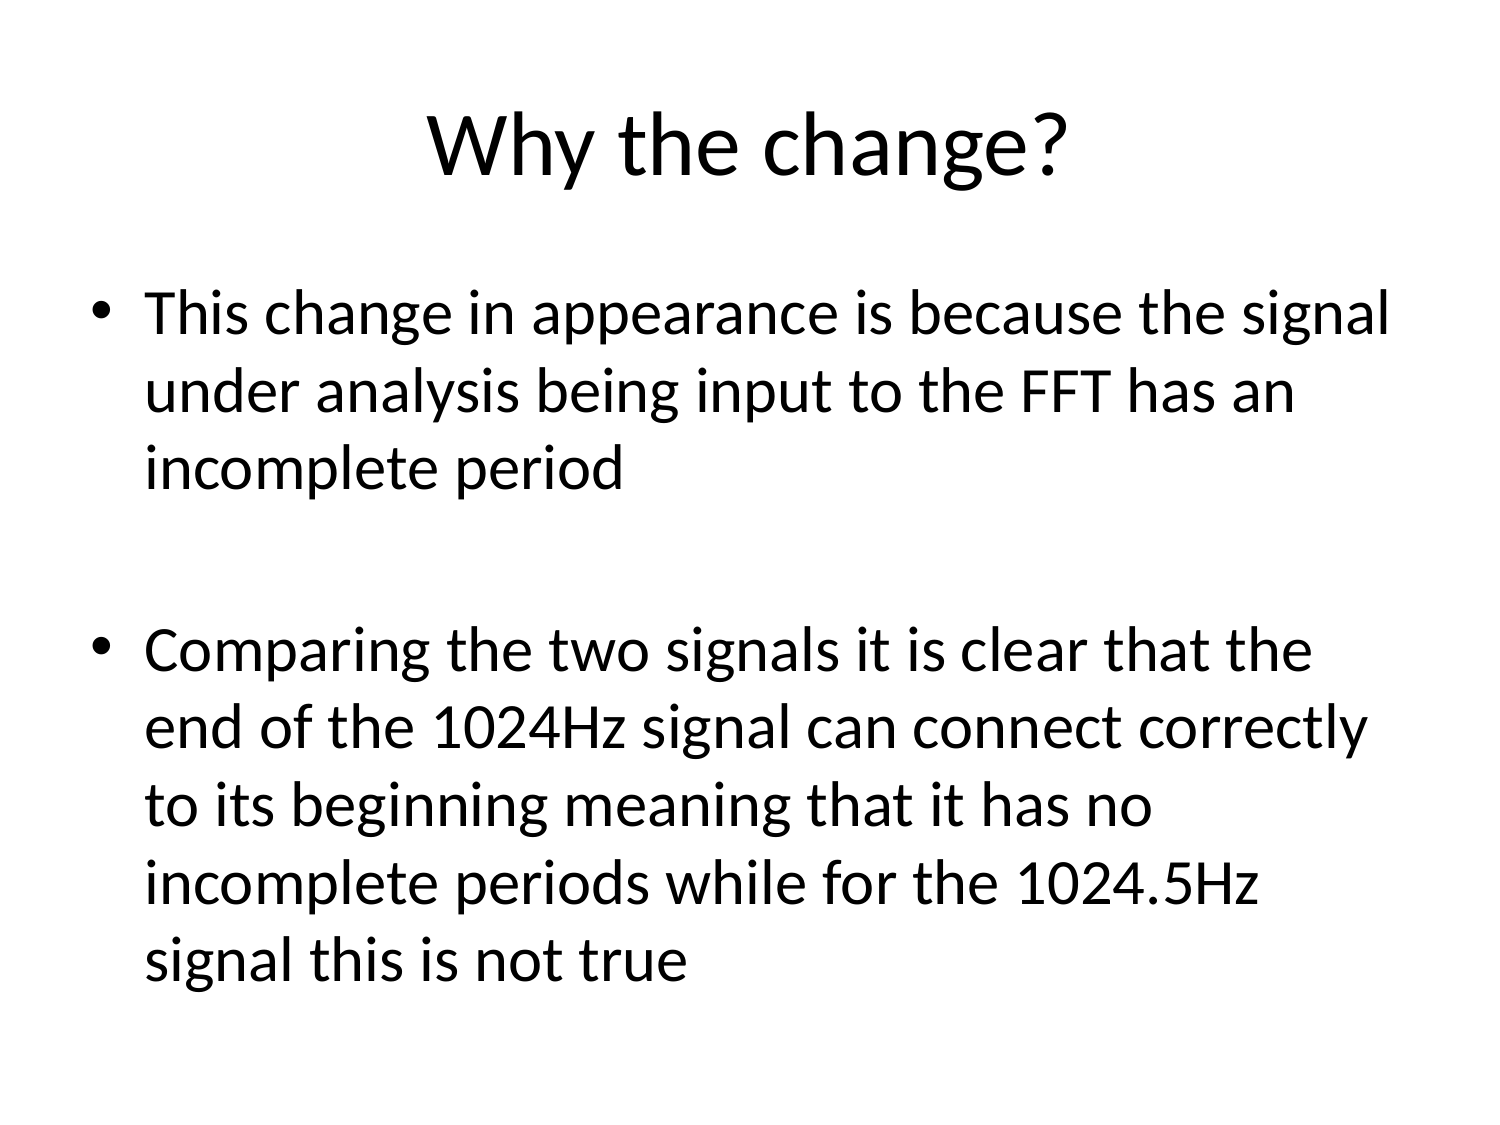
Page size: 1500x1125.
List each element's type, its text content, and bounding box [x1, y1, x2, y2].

title Why the change? [75, 45, 1425, 233]
list This change in appearance is because the signal under analysis being input to the FFT has an incomplete period Comparing the two signals it is clear that the end of the 1024Hz signal can connect correctly to its beginning meaning that it has no incomplete periods while for the 1024.5Hz signal this is not true [75, 262, 1425, 1005]
